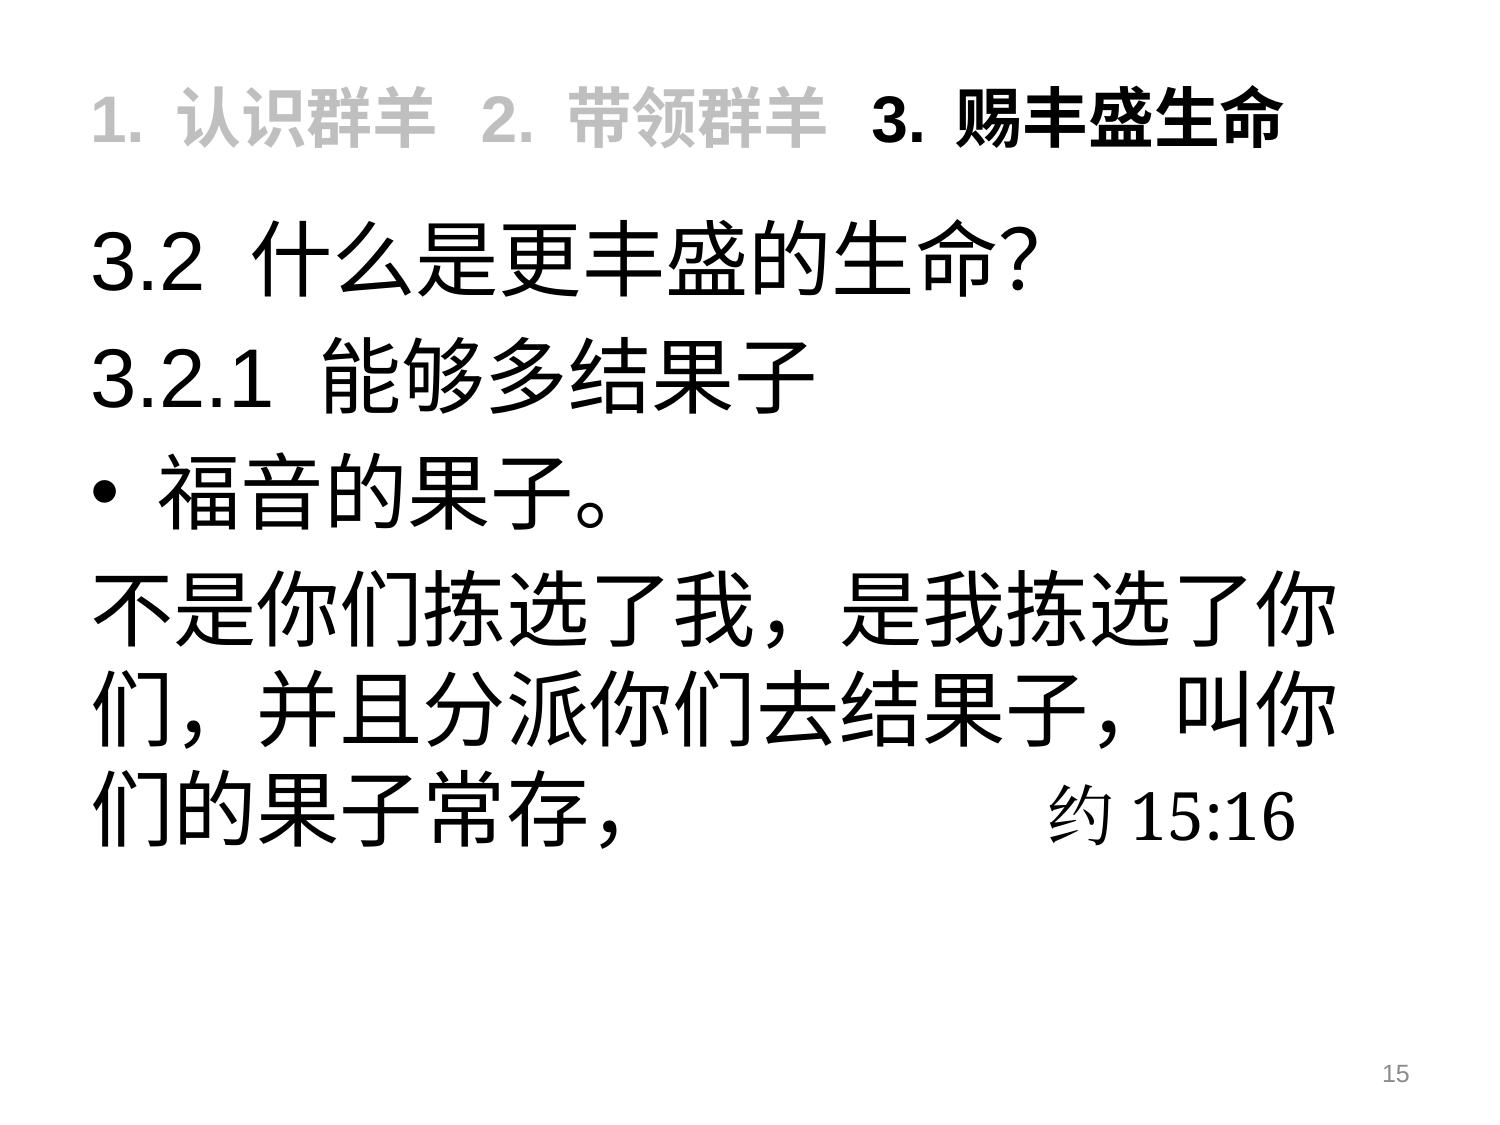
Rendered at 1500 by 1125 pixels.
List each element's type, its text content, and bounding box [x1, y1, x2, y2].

text_box 1. 认识群羊 2. 带领群羊 3. 赐丰盛生命 [74, 45, 1425, 188]
slide_number 15 [1074, 1042, 1425, 1103]
list 3.2 什么是更丰盛的生命？ 3.2.1 能够多结果子 福音的果子。 不是你们拣选了我，是我拣选了你们，并且分派你们去结果子，叫你们的果子常存， 约15:16 [75, 200, 1425, 1005]
